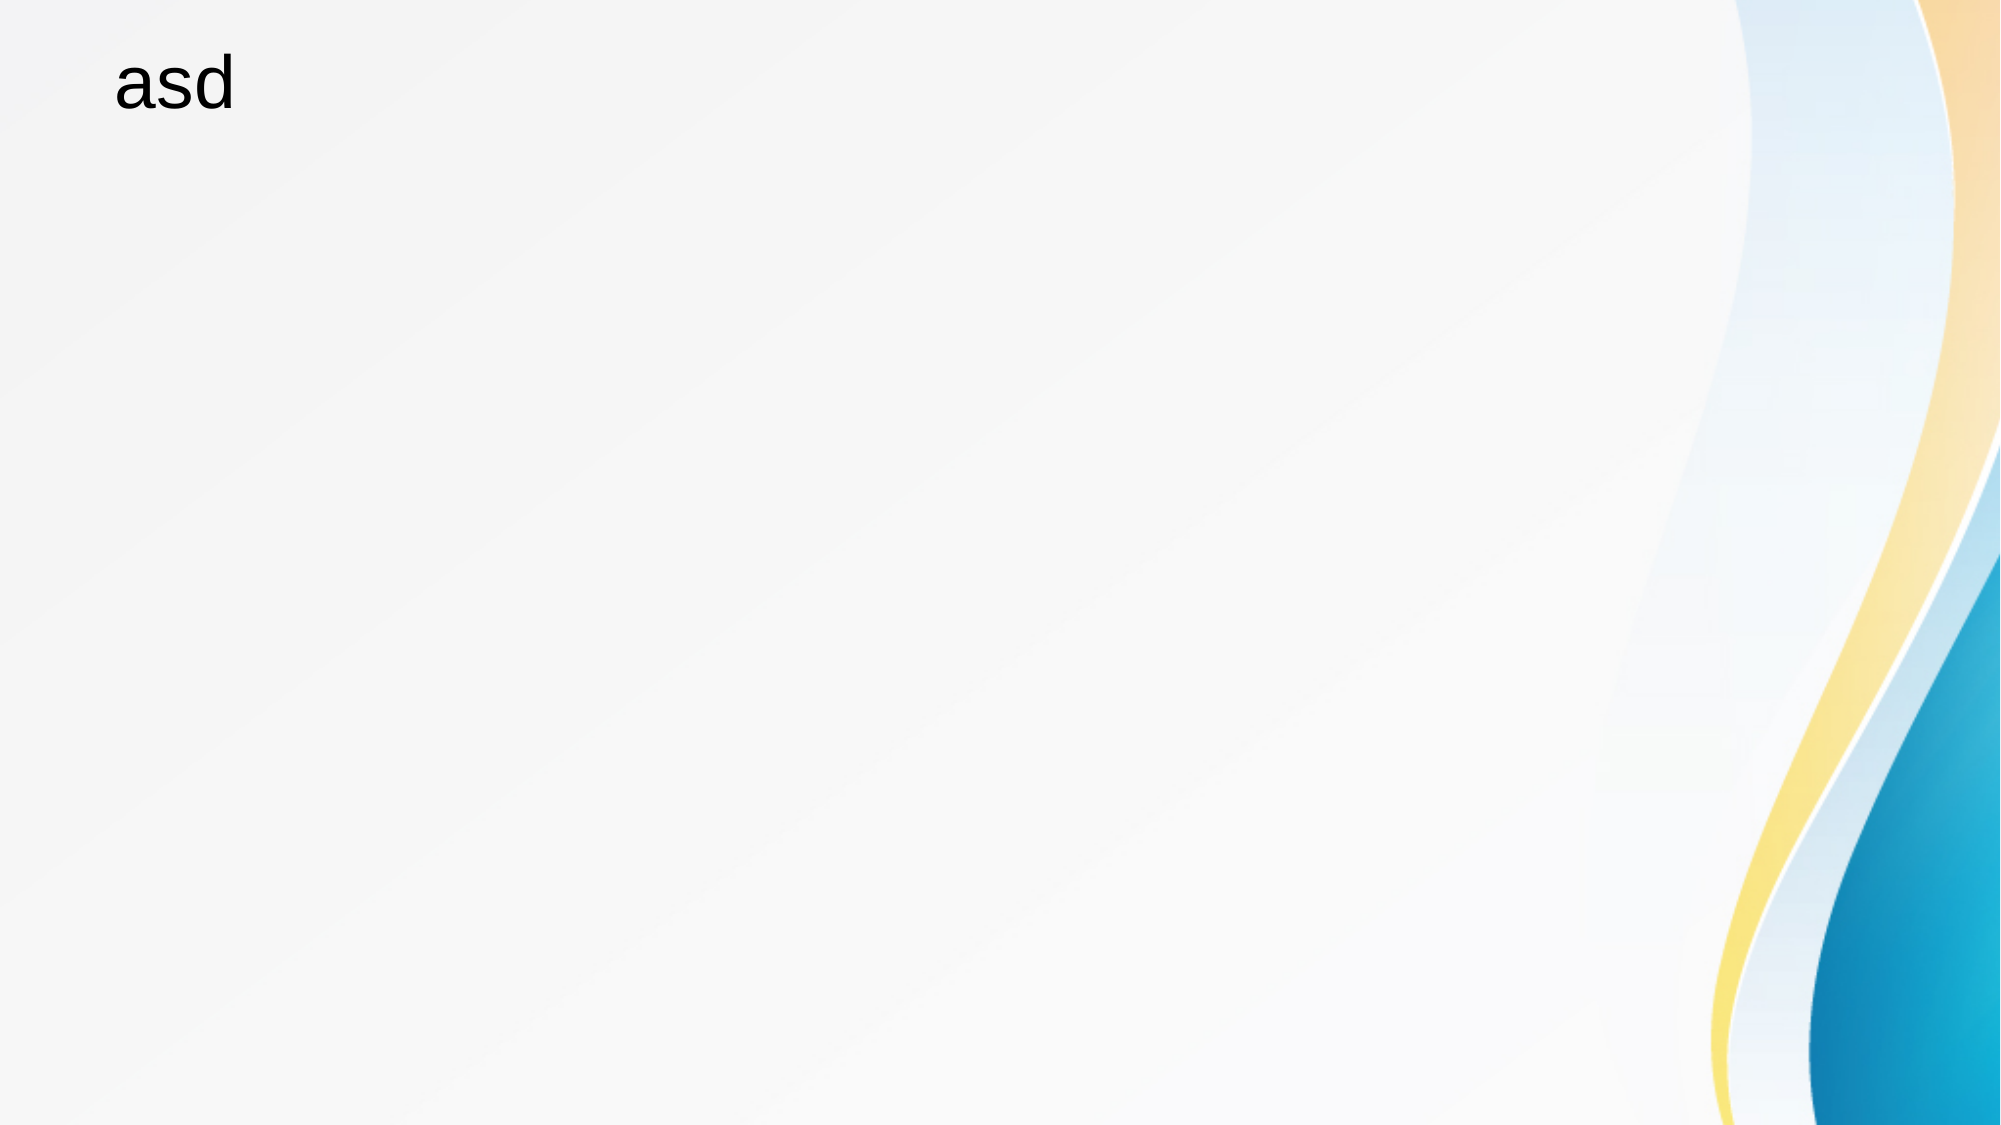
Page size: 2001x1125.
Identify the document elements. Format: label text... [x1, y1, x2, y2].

picture [0, 0, 2001, 1125]
title asd [99, 30, 1901, 127]
